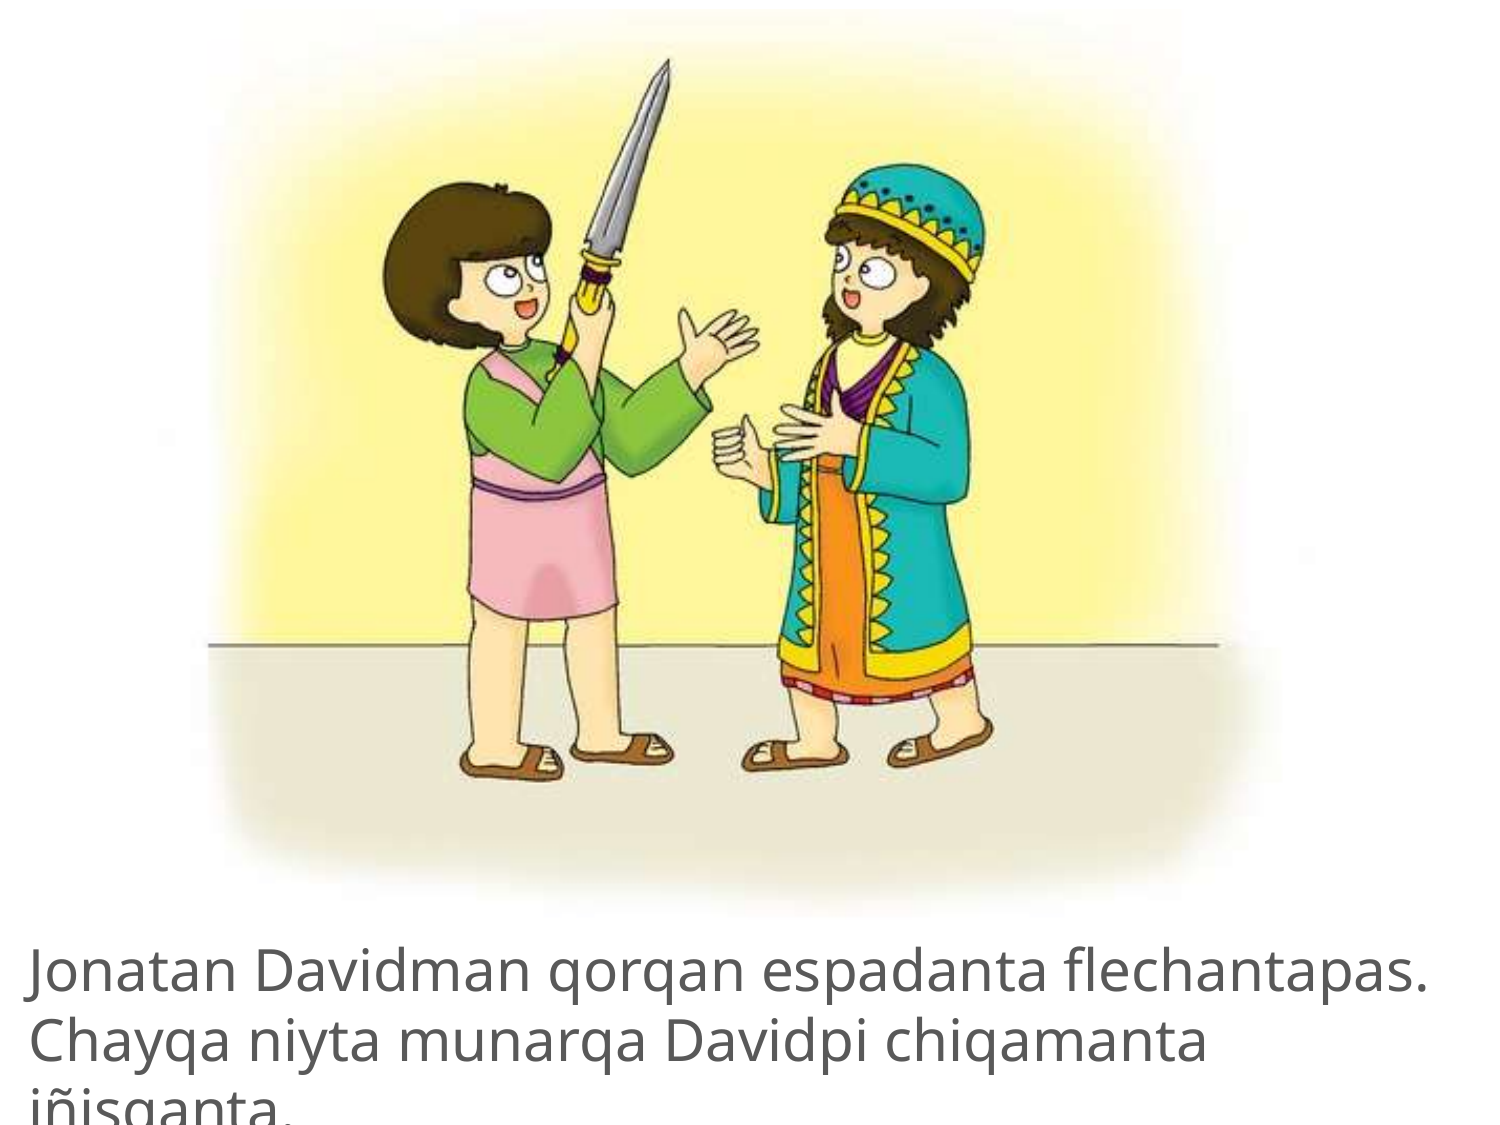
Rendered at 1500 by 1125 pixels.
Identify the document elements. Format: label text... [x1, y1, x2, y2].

picture [41, 8, 1405, 929]
text_box Jonatan Davidman qorqan espadanta flechantapas. Chayqa niyta munarqa Davidpi chiqamanta iñisqanta. [13, 925, 1500, 1125]
